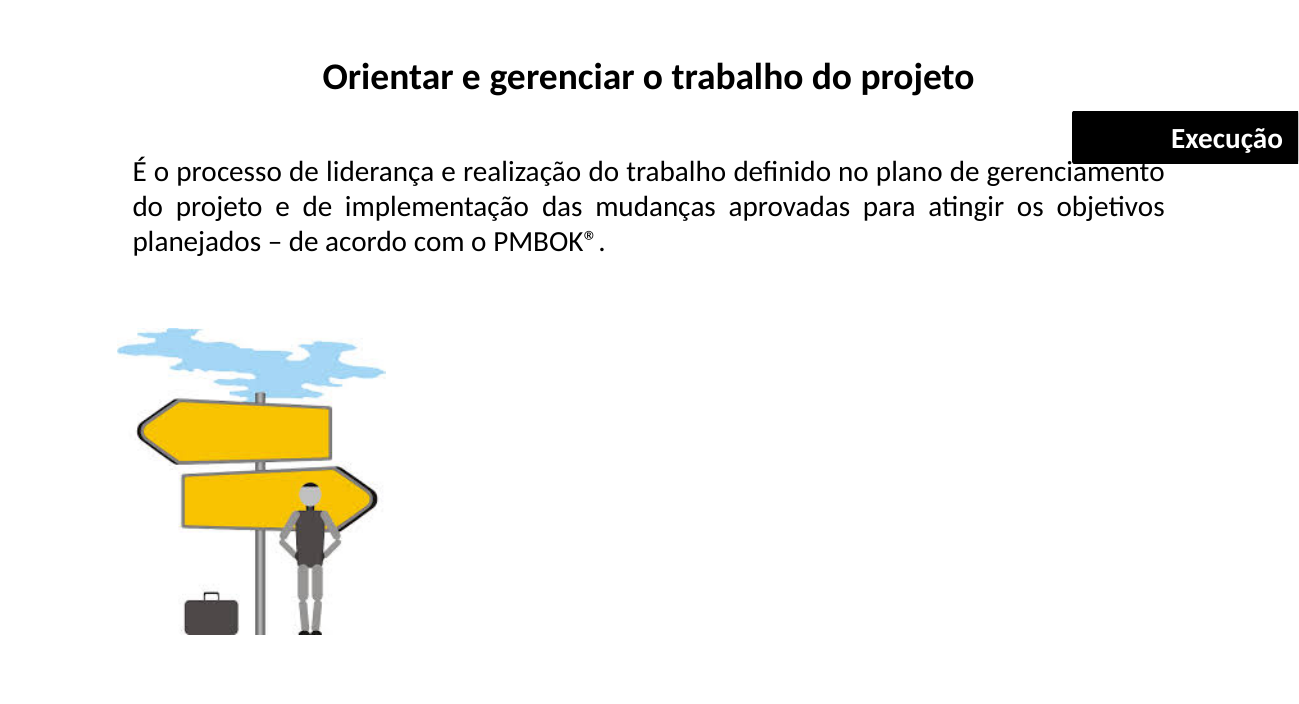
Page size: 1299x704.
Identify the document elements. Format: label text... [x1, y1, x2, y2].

text_box Execução [1074, 112, 1299, 162]
text_box É o processo de liderança e realização do trabalho definido no plano de gerenciamento do projeto e de implementação das mudanças aprovadas para atingir os objetivos planejados – de acordo com o PMBOK®. [117, 145, 1181, 267]
picture [117, 328, 387, 636]
text_box Orientar e gerenciar o trabalho do projeto [0, 44, 1299, 106]
